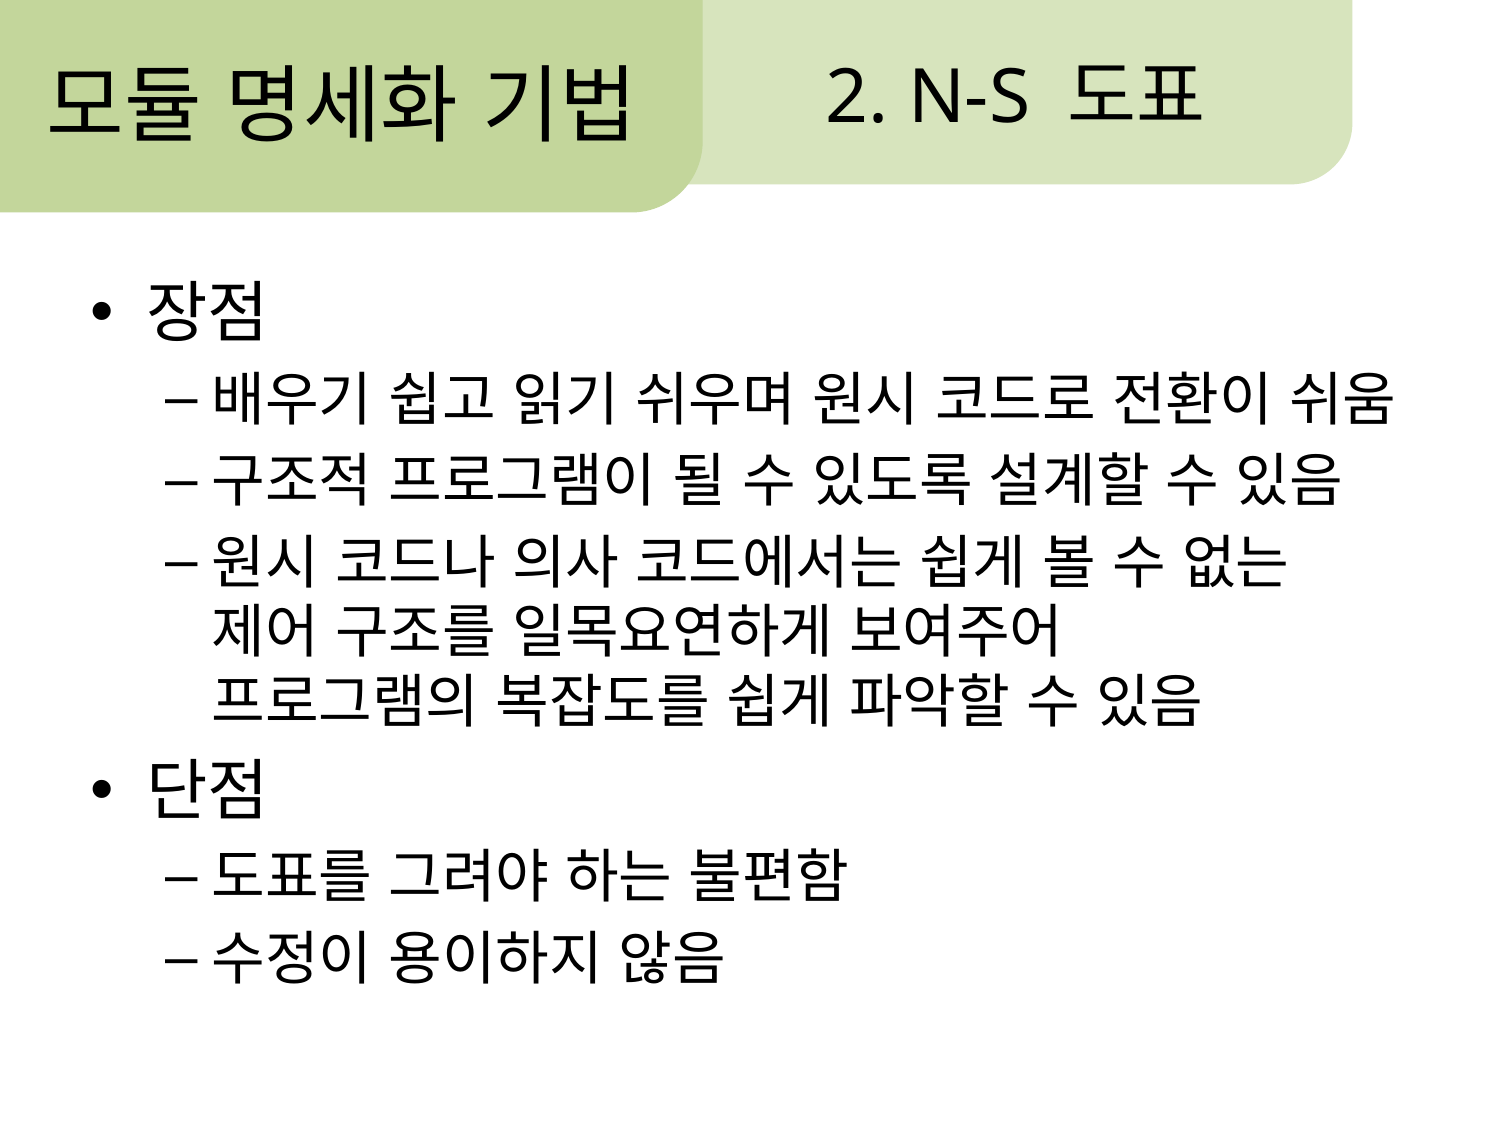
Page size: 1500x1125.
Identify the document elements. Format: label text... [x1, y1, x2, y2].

list 장점 배우기 쉽고 읽기 쉬우며 원시 코드로 전환이 쉬움 구조적 프로그램이 될 수 있도록 설계할 수 있음 원시 코드나 의사 코드에서는 쉽게 볼 수 없는 제어 구조를 일목요연하게 보여주어 프로그램의 복잡도를 쉽게 파악할 수 있음 단점 도표를 그려야 하는 불편함 수정이 용이하지 않음 [75, 262, 1425, 1005]
text_box [690, 0, 1355, 187]
text_box 모듈 명세화 기법 [29, 30, 656, 173]
text_box [0, 0, 705, 215]
text_box 2. N-S 도표 [702, 21, 1329, 163]
